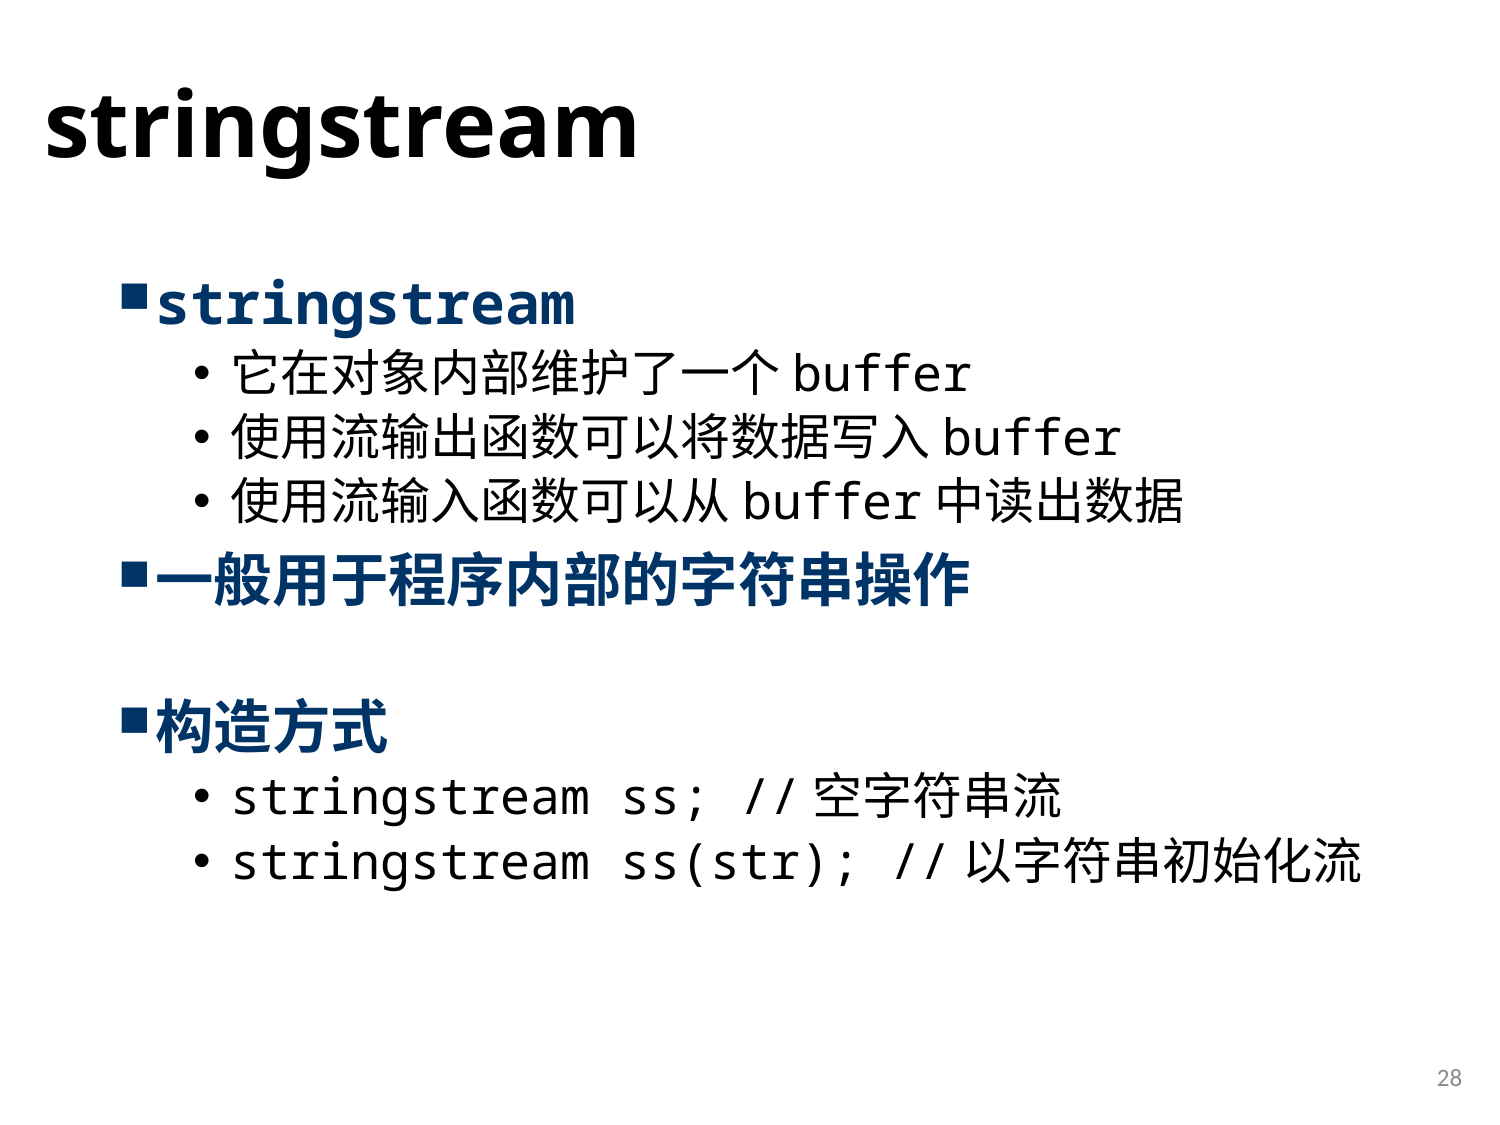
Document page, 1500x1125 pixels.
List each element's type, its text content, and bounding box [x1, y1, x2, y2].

list stringstream 它在对象内部维护了一个buffer 使用流输出函数可以将数据写入buffer 使用流输入函数可以从buffer中读出数据 一般用于程序内部的字符串操作 构造方式 stringstream ss; //空字符串流 stringstream ss(str); //以字符串初始化流 [103, 267, 1424, 1047]
title stringstream [29, 19, 1324, 237]
slide_number 28 [1139, 1046, 1478, 1107]
